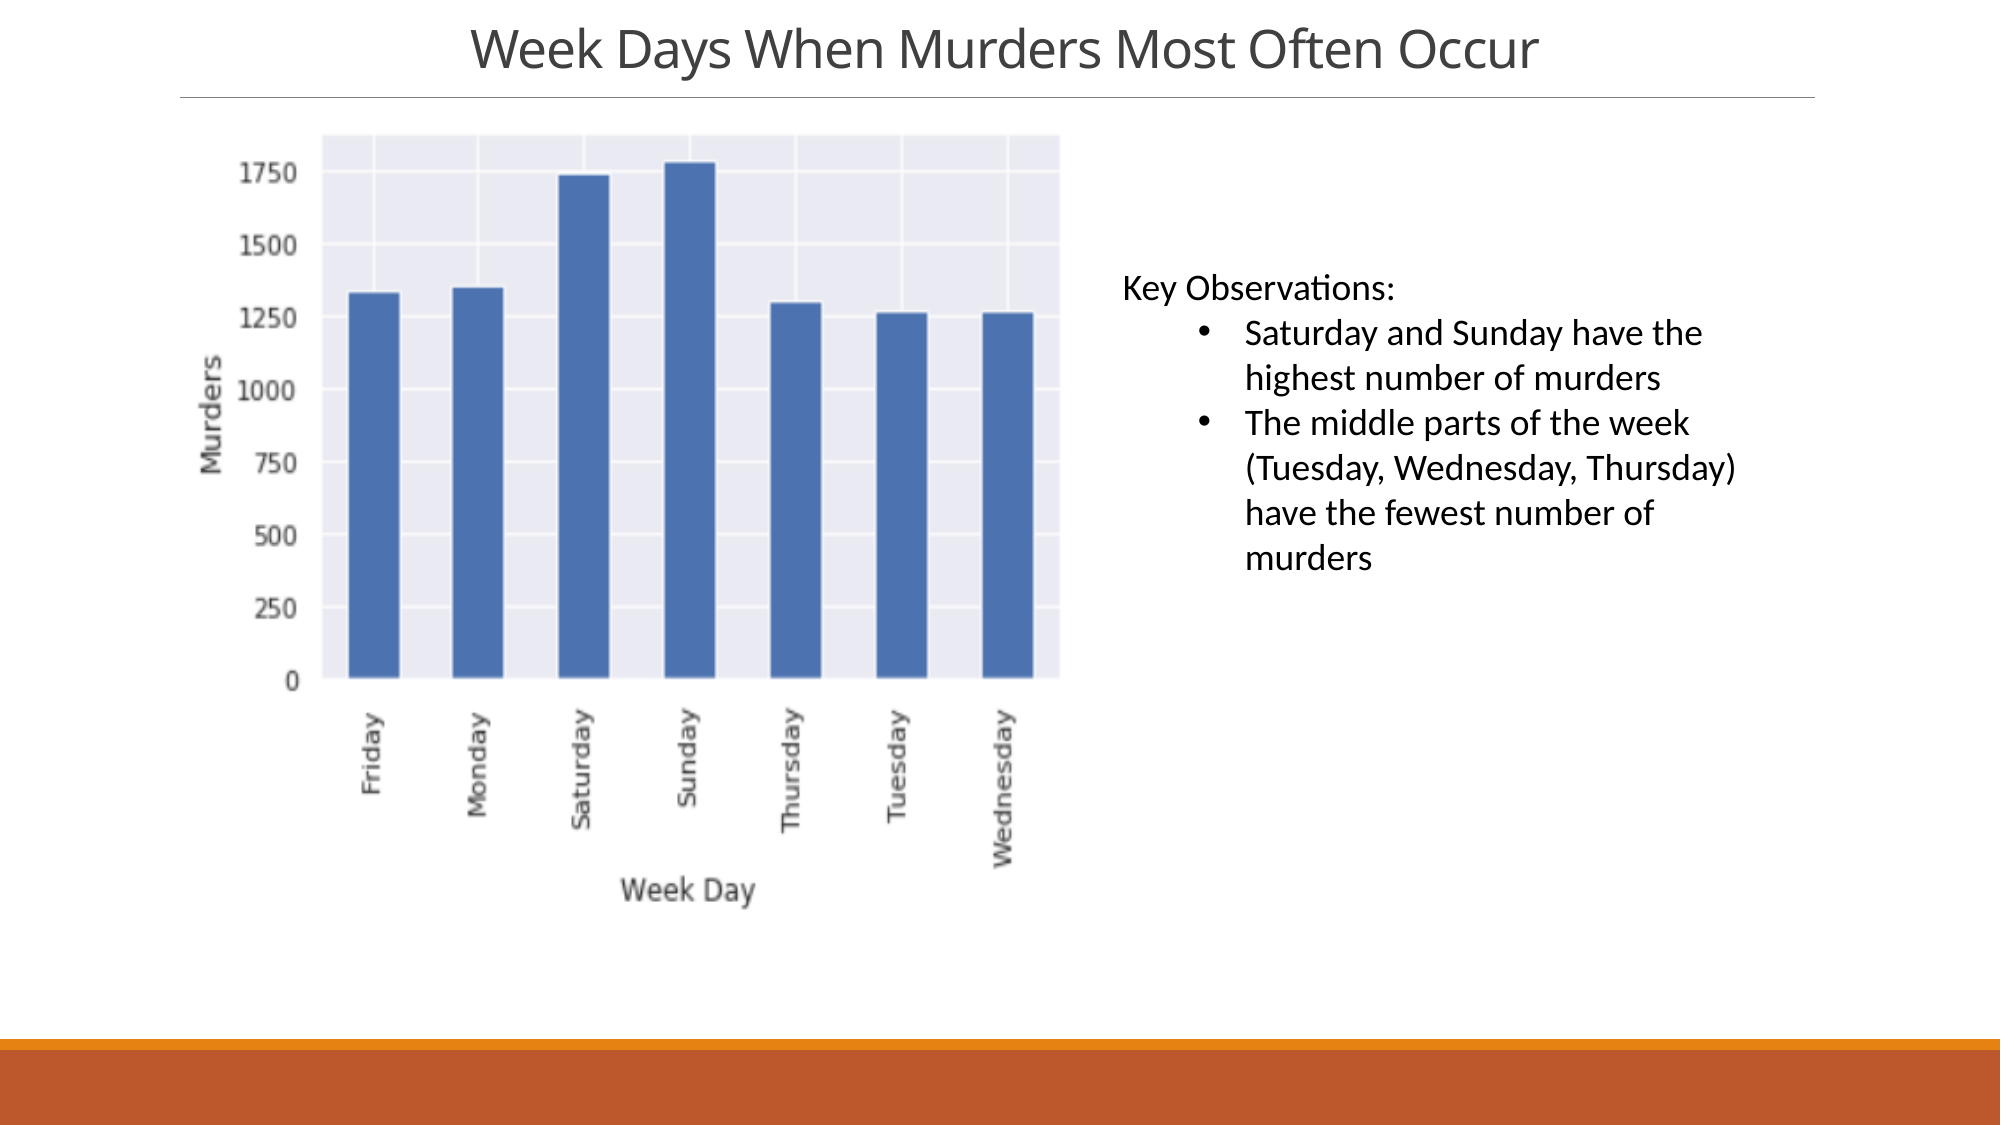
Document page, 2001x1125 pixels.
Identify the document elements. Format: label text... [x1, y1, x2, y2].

title Week Days When Murders Most Often Occur [180, 17, 1830, 87]
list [179, 127, 1084, 934]
text_box Key Observations: Saturday and Sunday have the highest number of murders The middle parts of the week (Tuesday, Wednesday, Thursday) have the fewest number of murders [1108, 255, 1795, 631]
